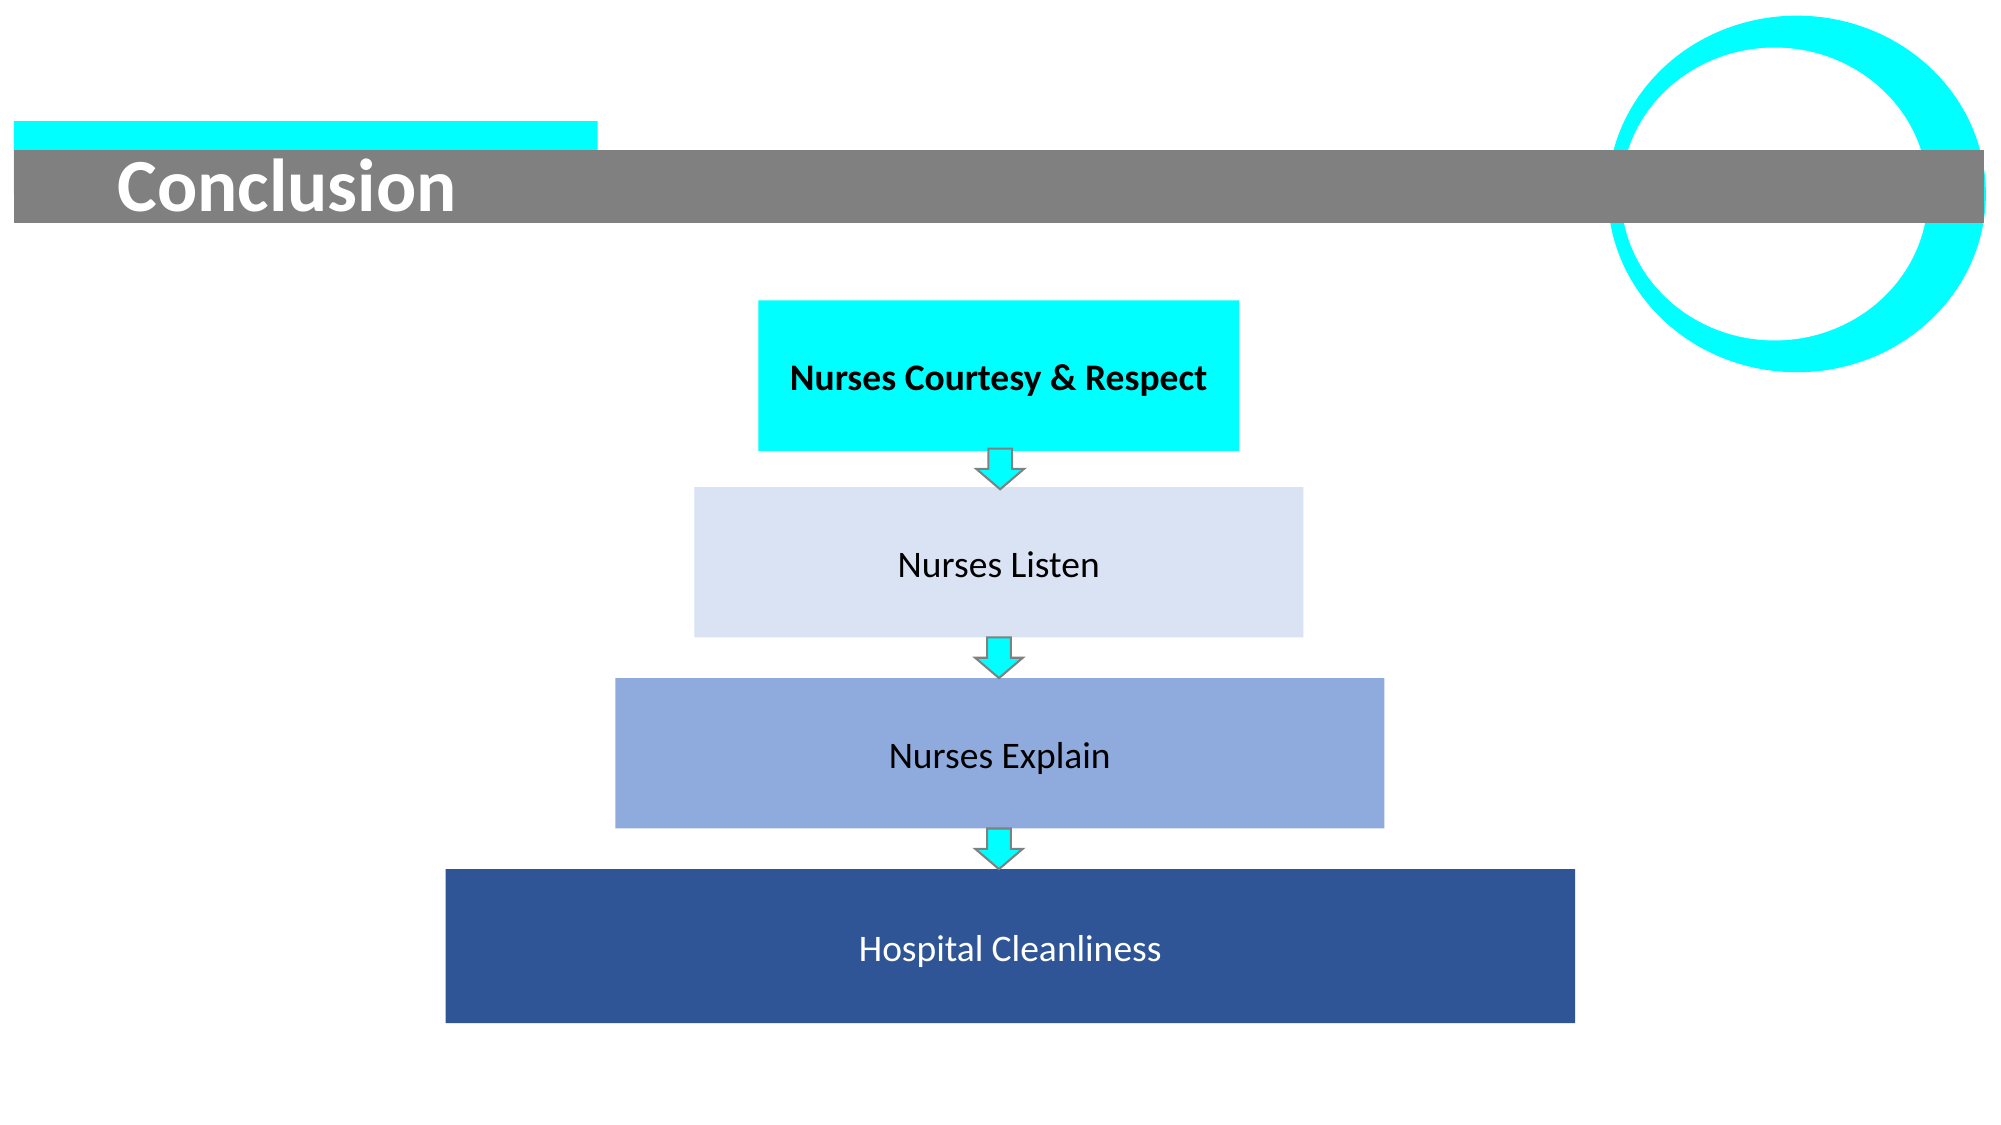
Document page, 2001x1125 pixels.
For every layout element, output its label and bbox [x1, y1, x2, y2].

text_box [14, 121, 1984, 235]
text_box [1607, 15, 1986, 373]
text_box [445, 300, 1576, 1024]
